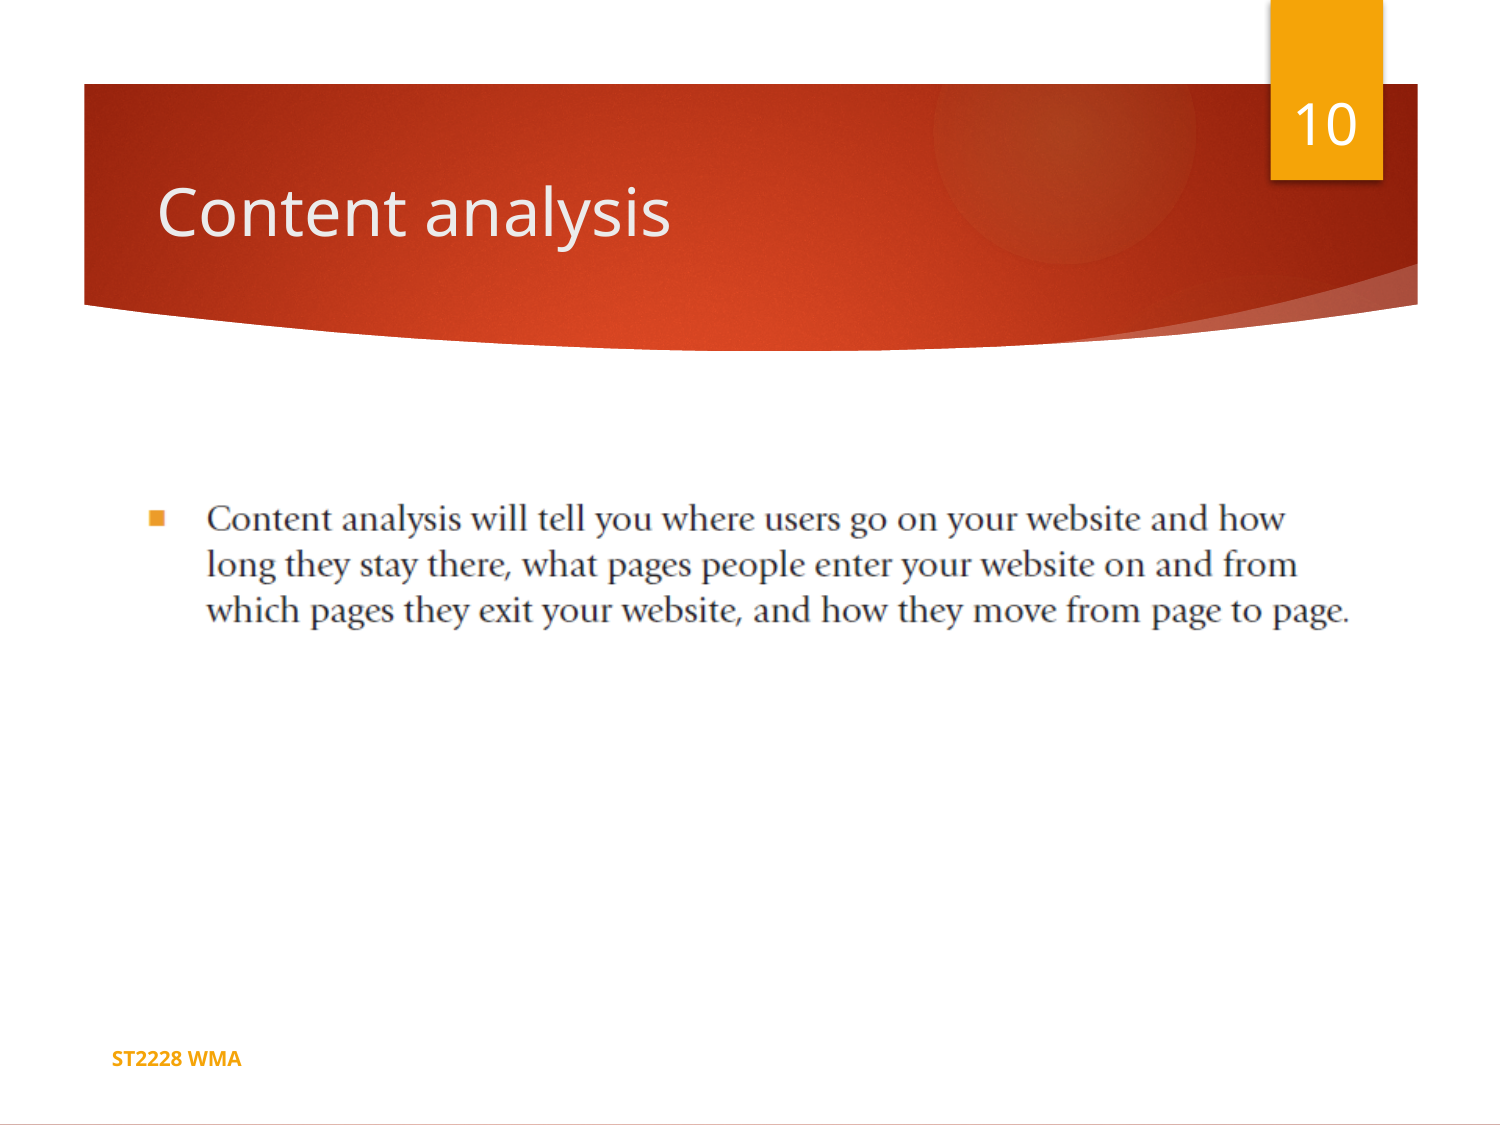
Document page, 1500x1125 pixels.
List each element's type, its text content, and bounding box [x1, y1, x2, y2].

footer ST2228 WMA [96, 1044, 731, 1082]
picture [121, 490, 1379, 635]
slide_number 10 [1273, 48, 1378, 175]
title Content analysis [141, 151, 1183, 269]
